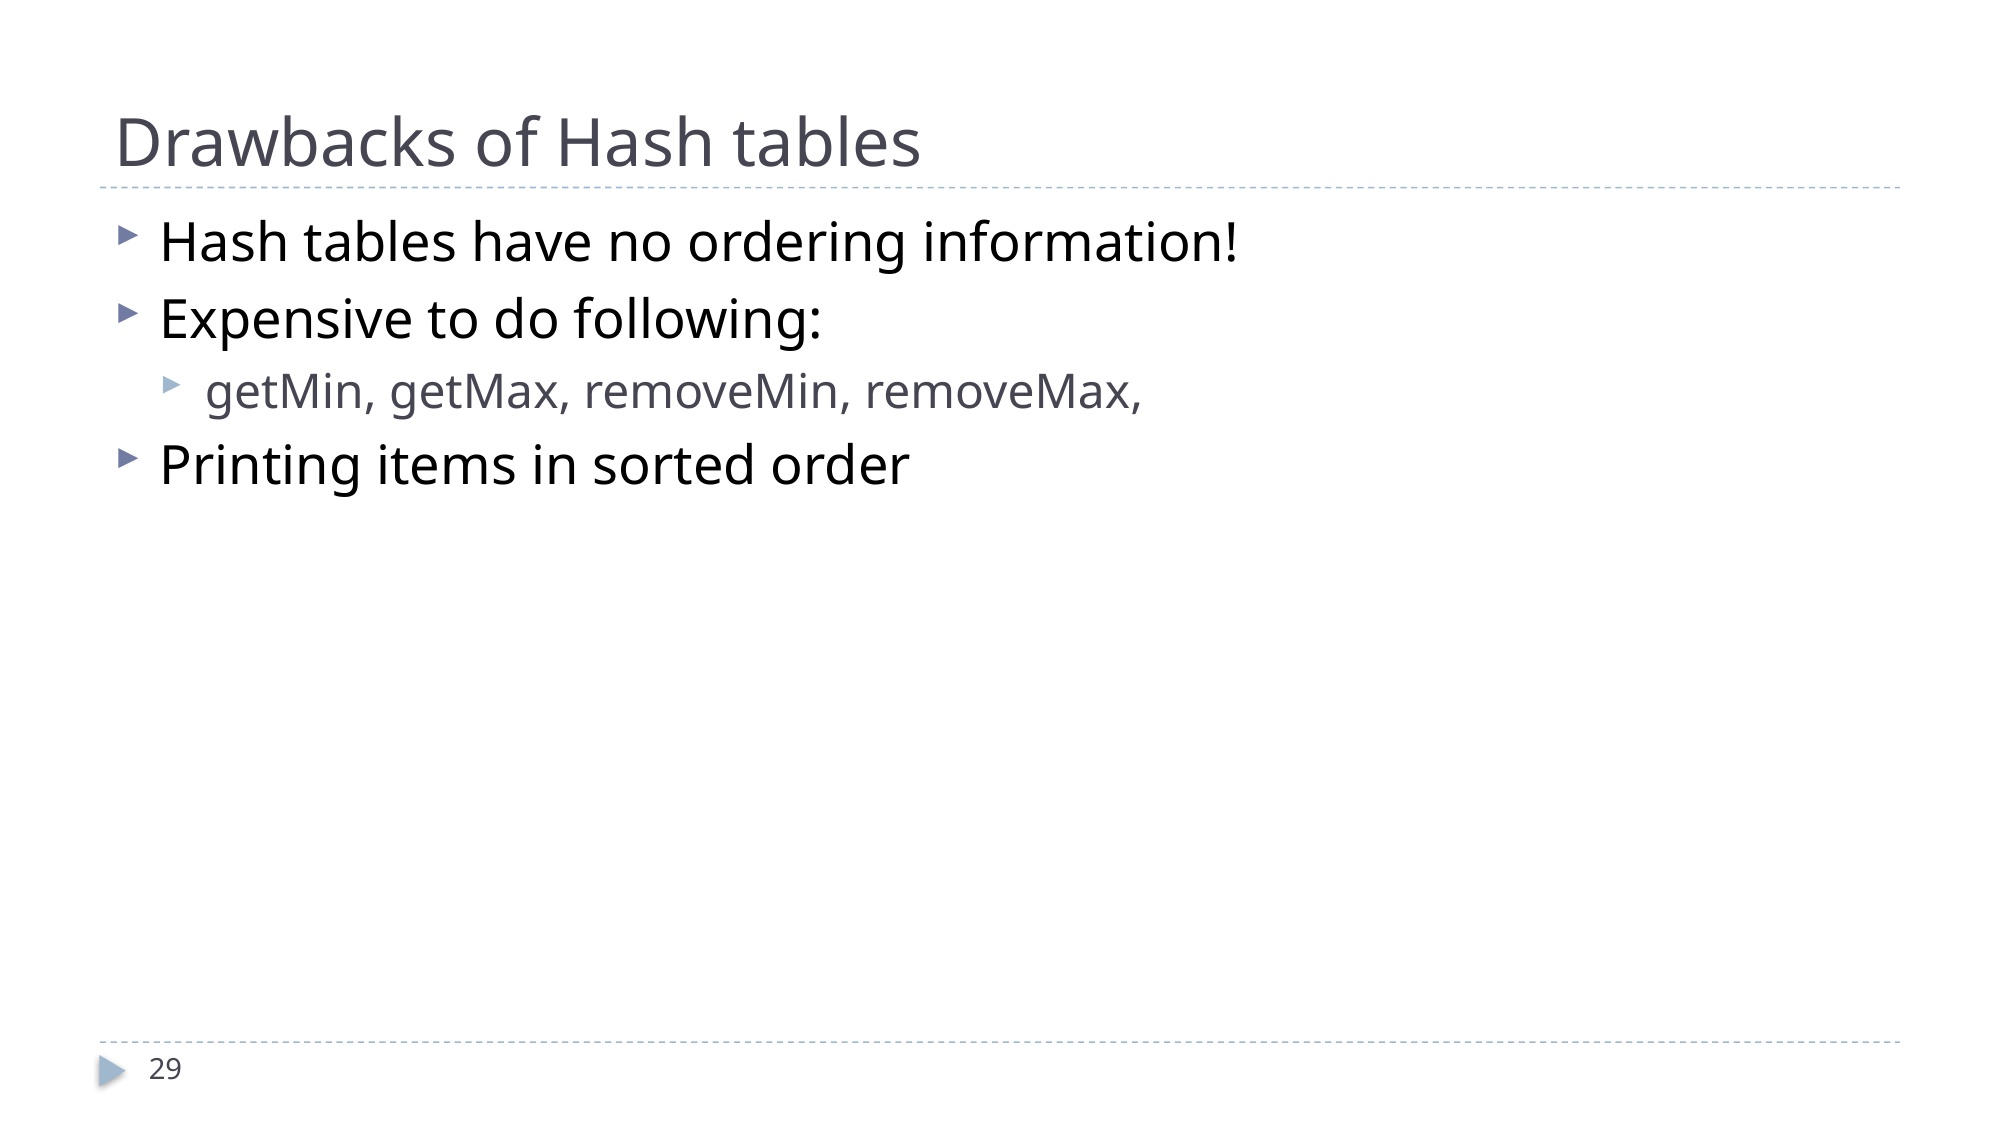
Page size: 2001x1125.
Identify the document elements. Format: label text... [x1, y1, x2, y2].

list Hash tables have no ordering information! Expensive to do following: getMin, getMax, removeMin, removeMax, Printing items in sorted order [99, 200, 1900, 1010]
title Drawbacks of Hash tables [99, 24, 1900, 188]
slide_number 29 [133, 1042, 568, 1103]
